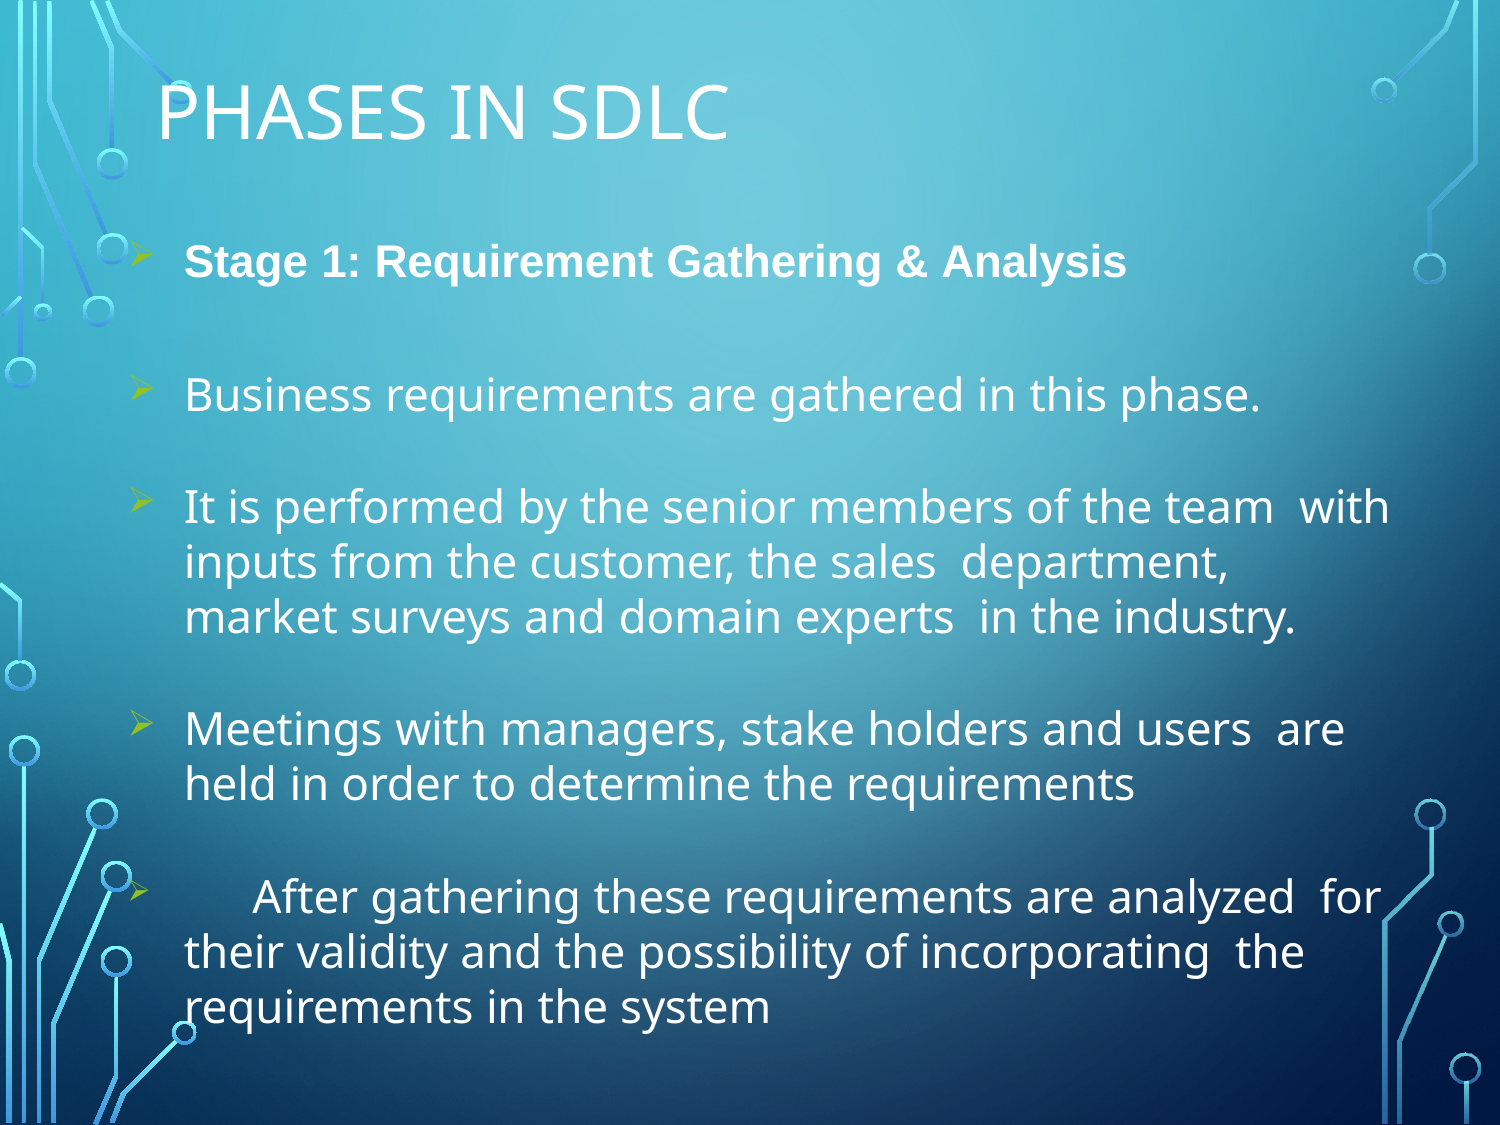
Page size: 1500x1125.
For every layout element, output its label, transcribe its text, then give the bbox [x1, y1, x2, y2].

text_box Stage 1: Requirement Gathering & Analysis Business requirements are gathered in this phase. It is performed by the senior members of the team with inputs from the customer, the sales department, market surveys and domain experts in the industry. Meetings with managers, stake holders and users are held in order to determine the requirements After gathering these requirements are analyzed for their validity and the possibility of incorporating the requirements in the system [125, 229, 1400, 1033]
title Phases in sdlc [140, 0, 1360, 237]
